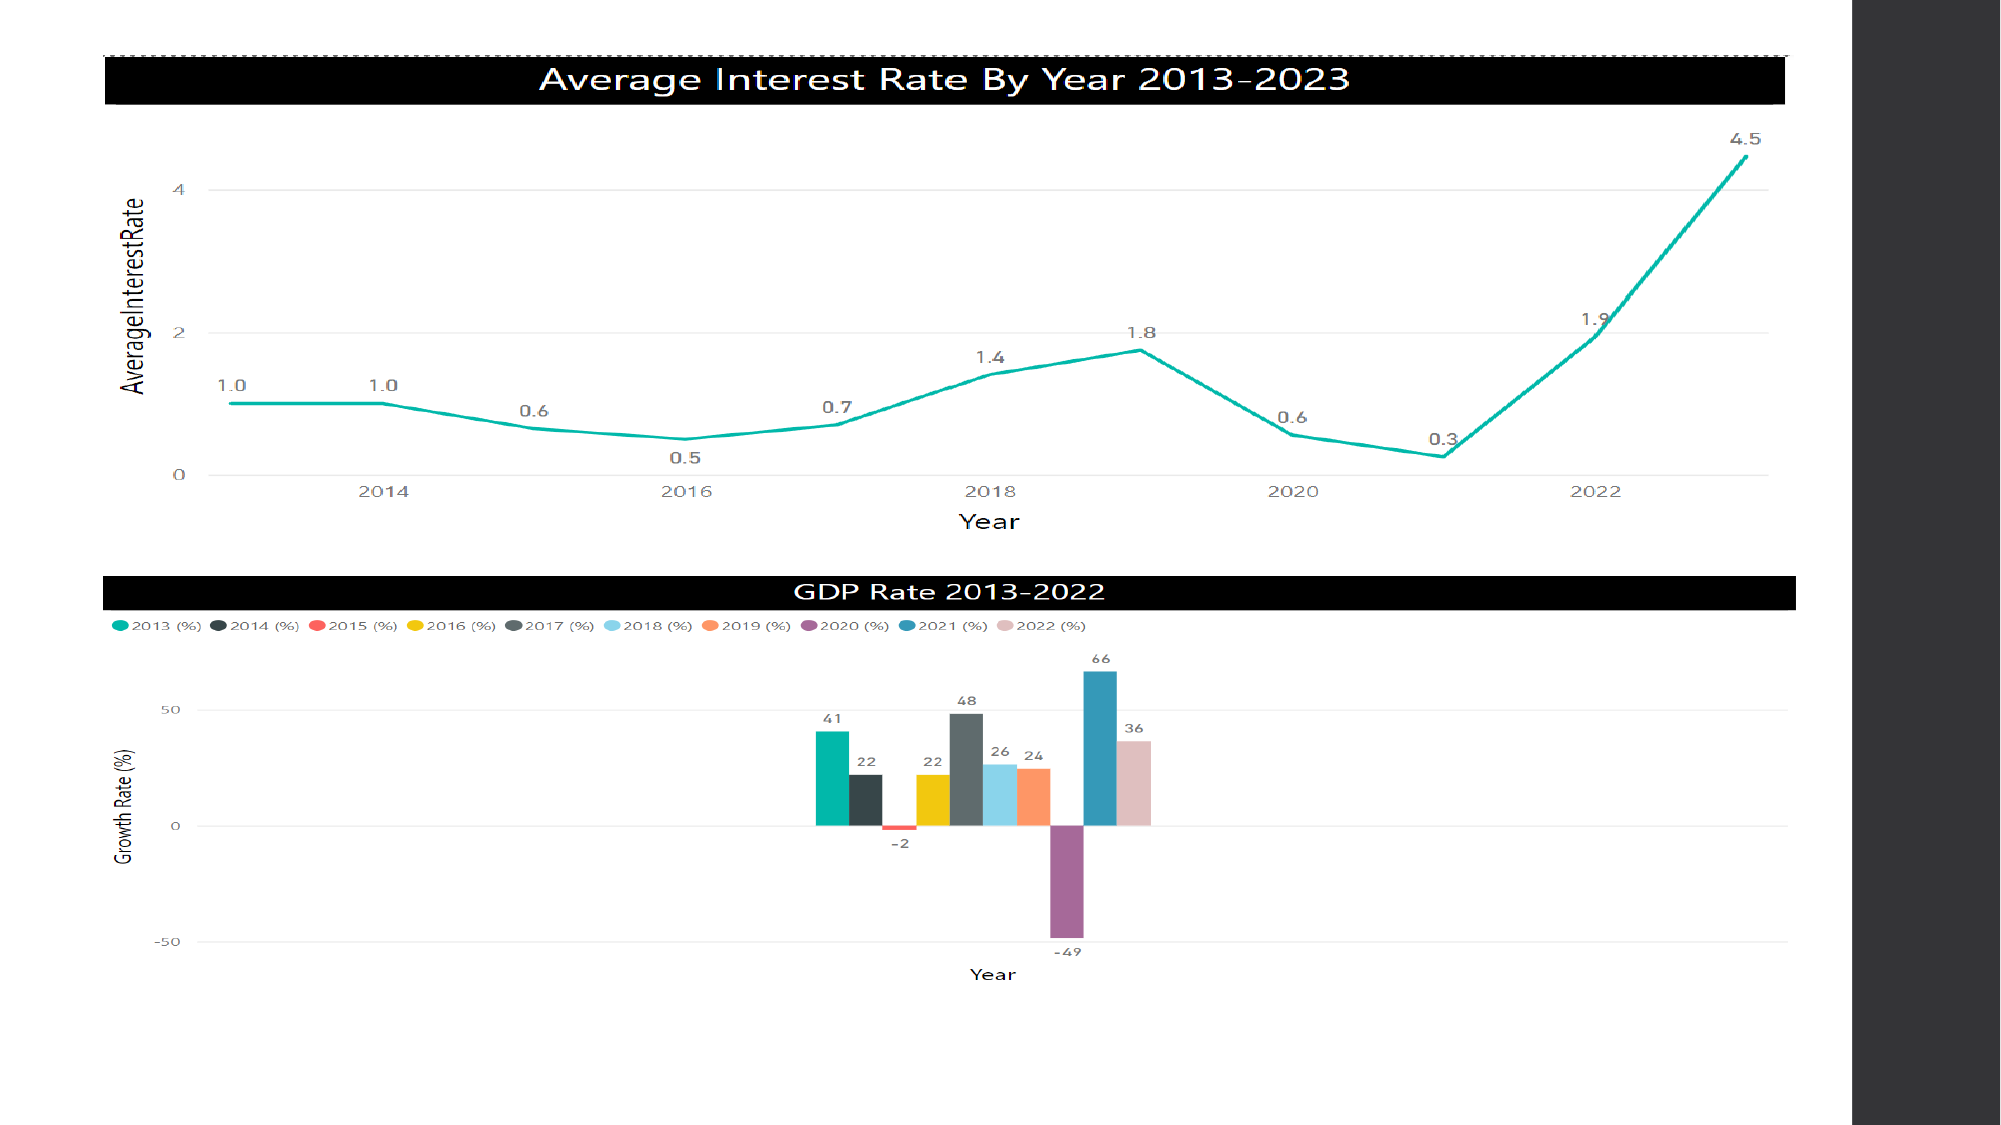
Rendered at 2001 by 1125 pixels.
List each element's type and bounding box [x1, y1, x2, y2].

text_box [1851, 0, 2000, 1125]
picture [103, 575, 1796, 998]
picture [103, 55, 1795, 537]
